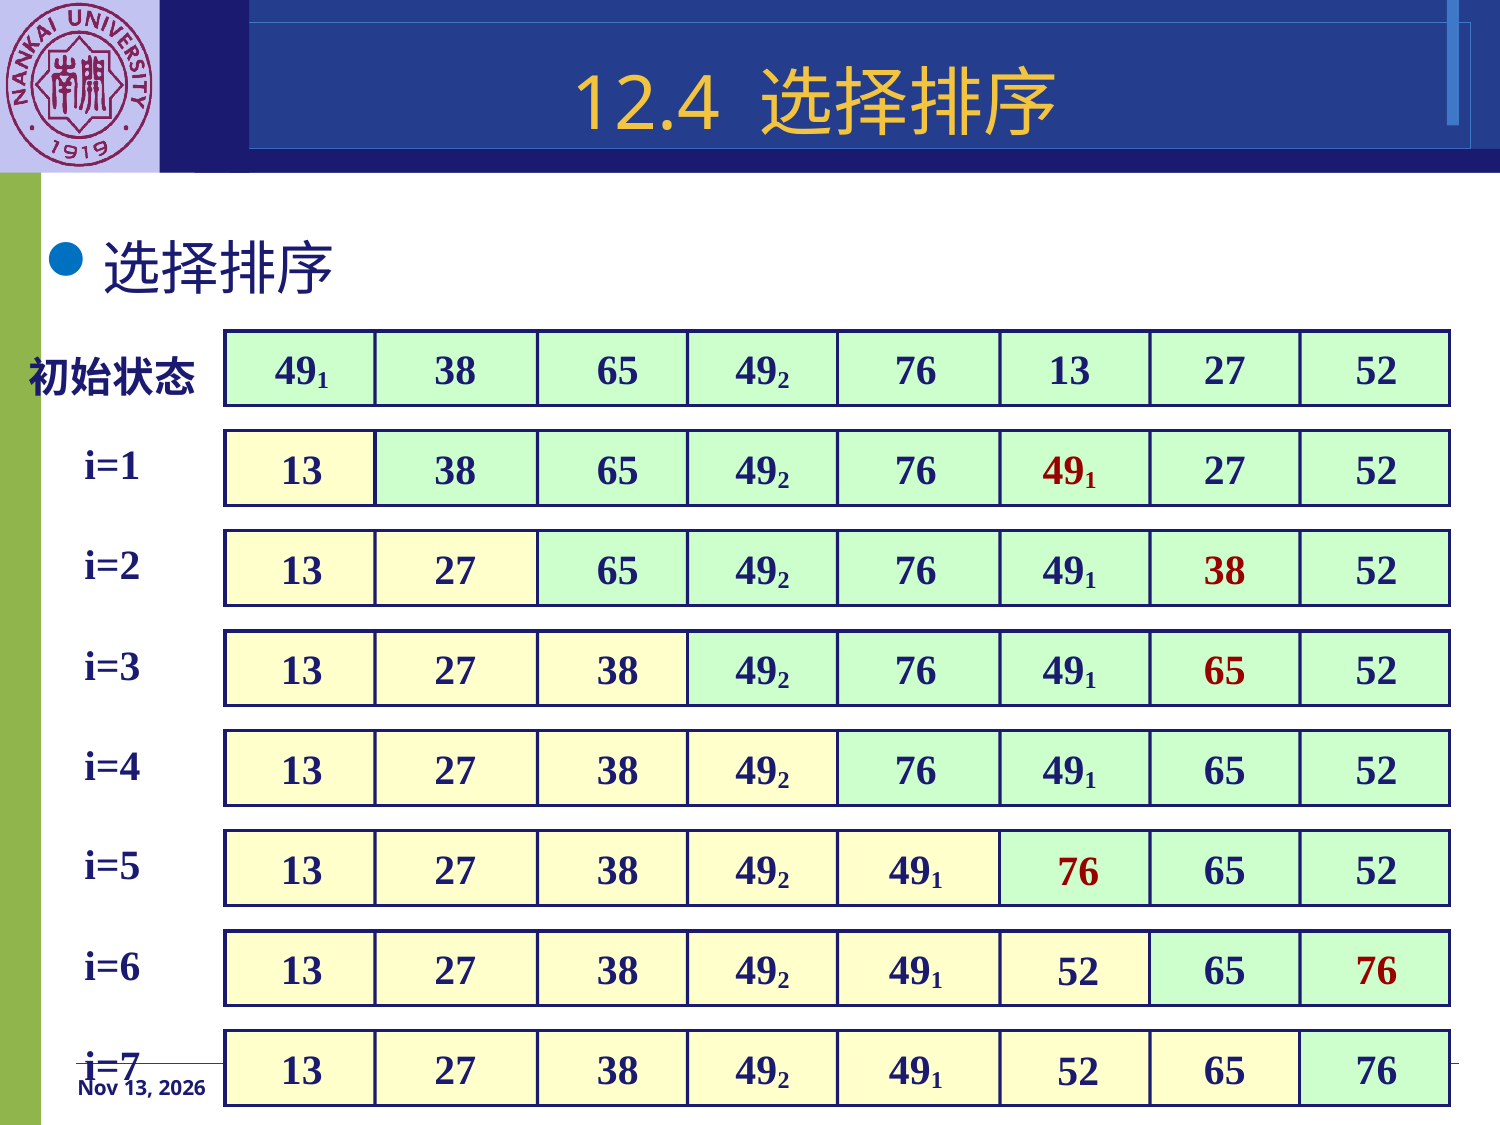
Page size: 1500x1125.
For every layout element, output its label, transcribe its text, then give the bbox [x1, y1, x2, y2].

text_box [224, 330, 1450, 406]
picture [5, 2, 155, 136]
text_box i=7 [0, 1030, 223, 1096]
text_box i=2 [0, 530, 223, 596]
slide_number [52, 66, 137, 136]
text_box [224, 930, 1450, 1006]
text_box 初始状态 [0, 343, 225, 409]
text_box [224, 630, 1450, 706]
text_box i=5 [0, 830, 223, 896]
text_box 选择排序 [29, 231, 632, 315]
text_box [224, 830, 1450, 906]
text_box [224, 1030, 1450, 1106]
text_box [224, 530, 1450, 606]
text_box i=4 [0, 730, 223, 796]
title 12.4 选择排序 [170, 30, 1460, 152]
slide_number [5, 136, 178, 228]
text_box i=6 [0, 931, 223, 996]
text_box i=3 [0, 631, 223, 696]
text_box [224, 430, 1450, 506]
text_box [62, 1096, 223, 1105]
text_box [224, 730, 1450, 806]
text_box i=1 [0, 430, 223, 496]
